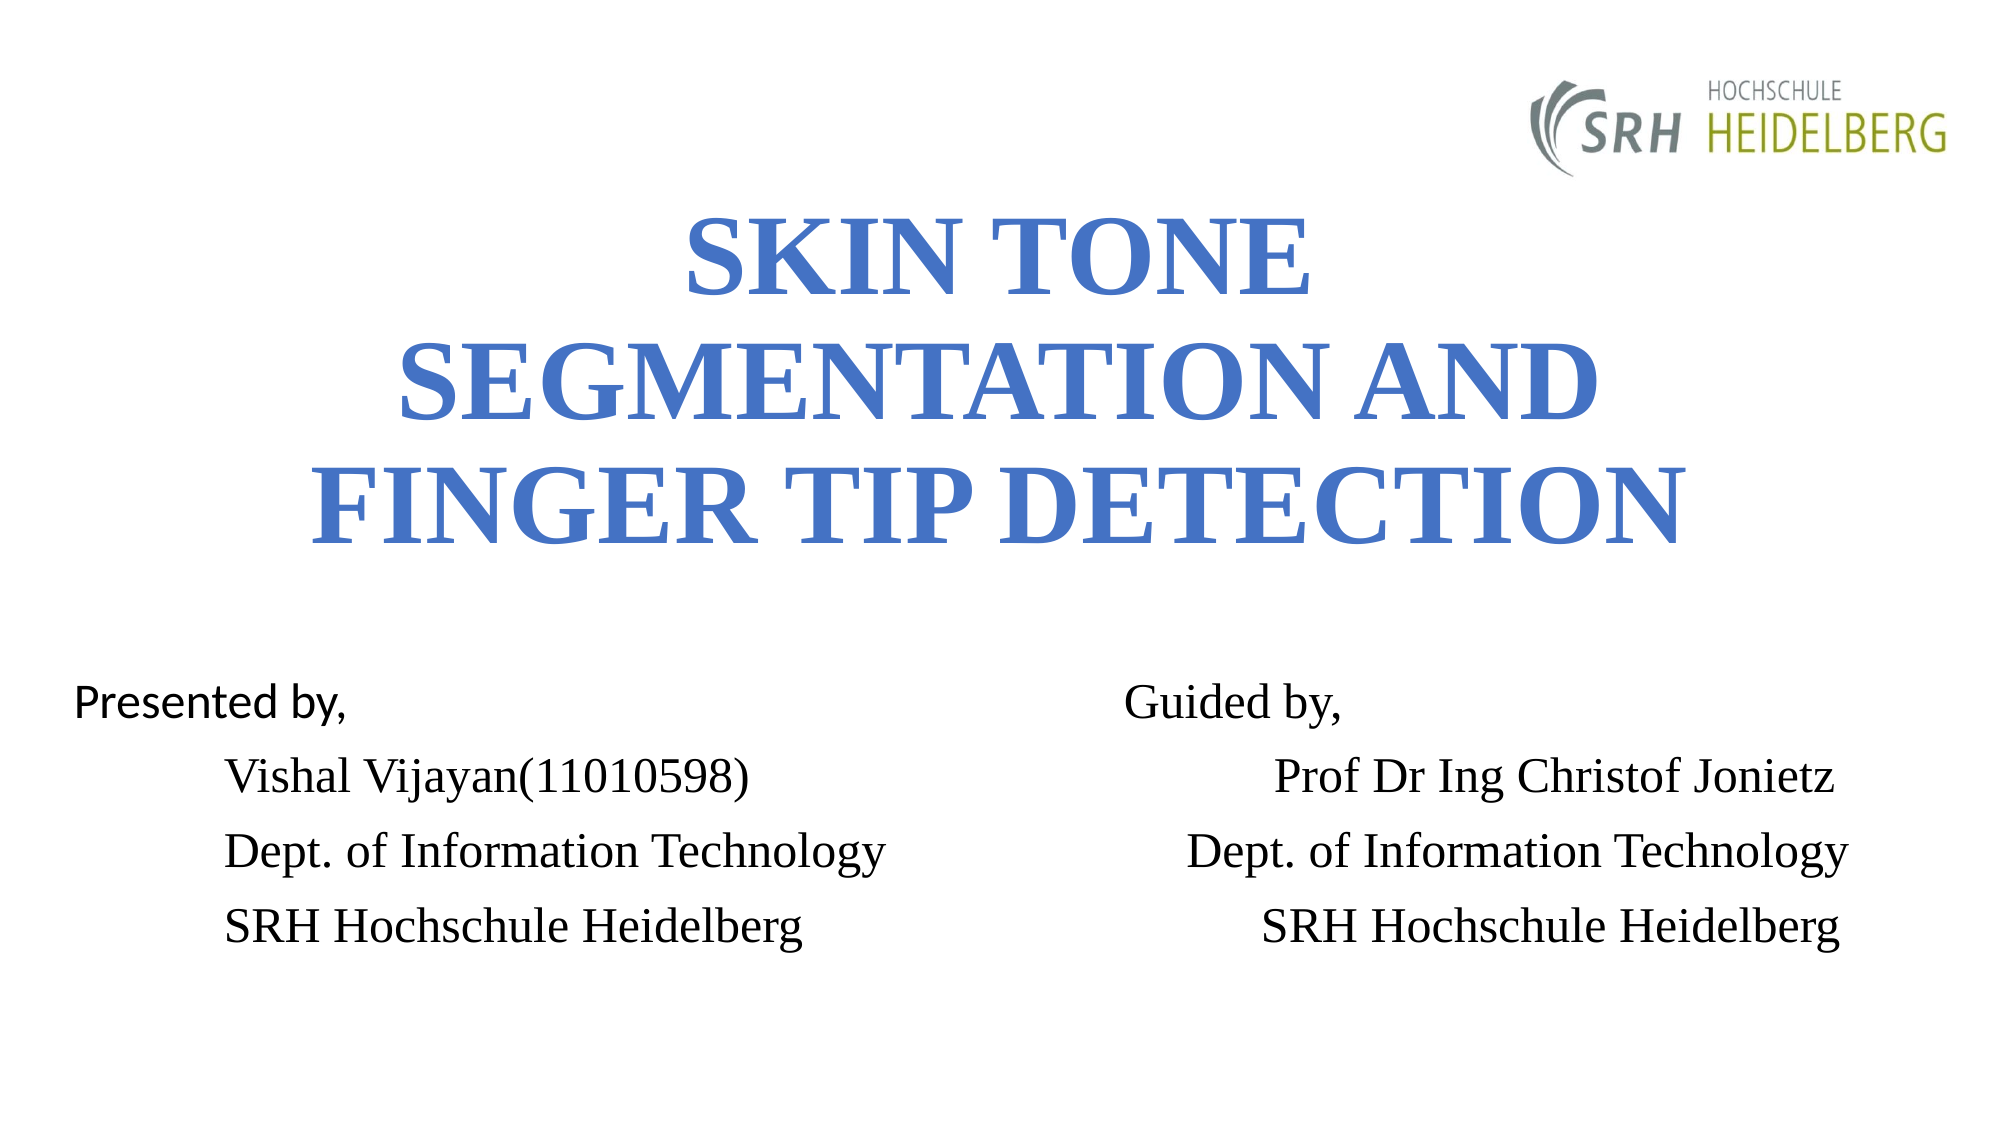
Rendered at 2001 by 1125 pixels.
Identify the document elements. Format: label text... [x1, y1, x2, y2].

picture [1527, 26, 1951, 217]
subtitle Presented by, Guided by, Vishal Vijayan(11010598) Prof Dr Ing Christof Jonietz Dept. of Information Technology Dept. of Information Technology SRH Hochschule Heidelberg SRH Hochschule Heidelberg [58, 667, 1951, 983]
title SKIN TONE SEGMENTATION AND FINGER TIP DETECTION [249, 184, 1750, 576]
